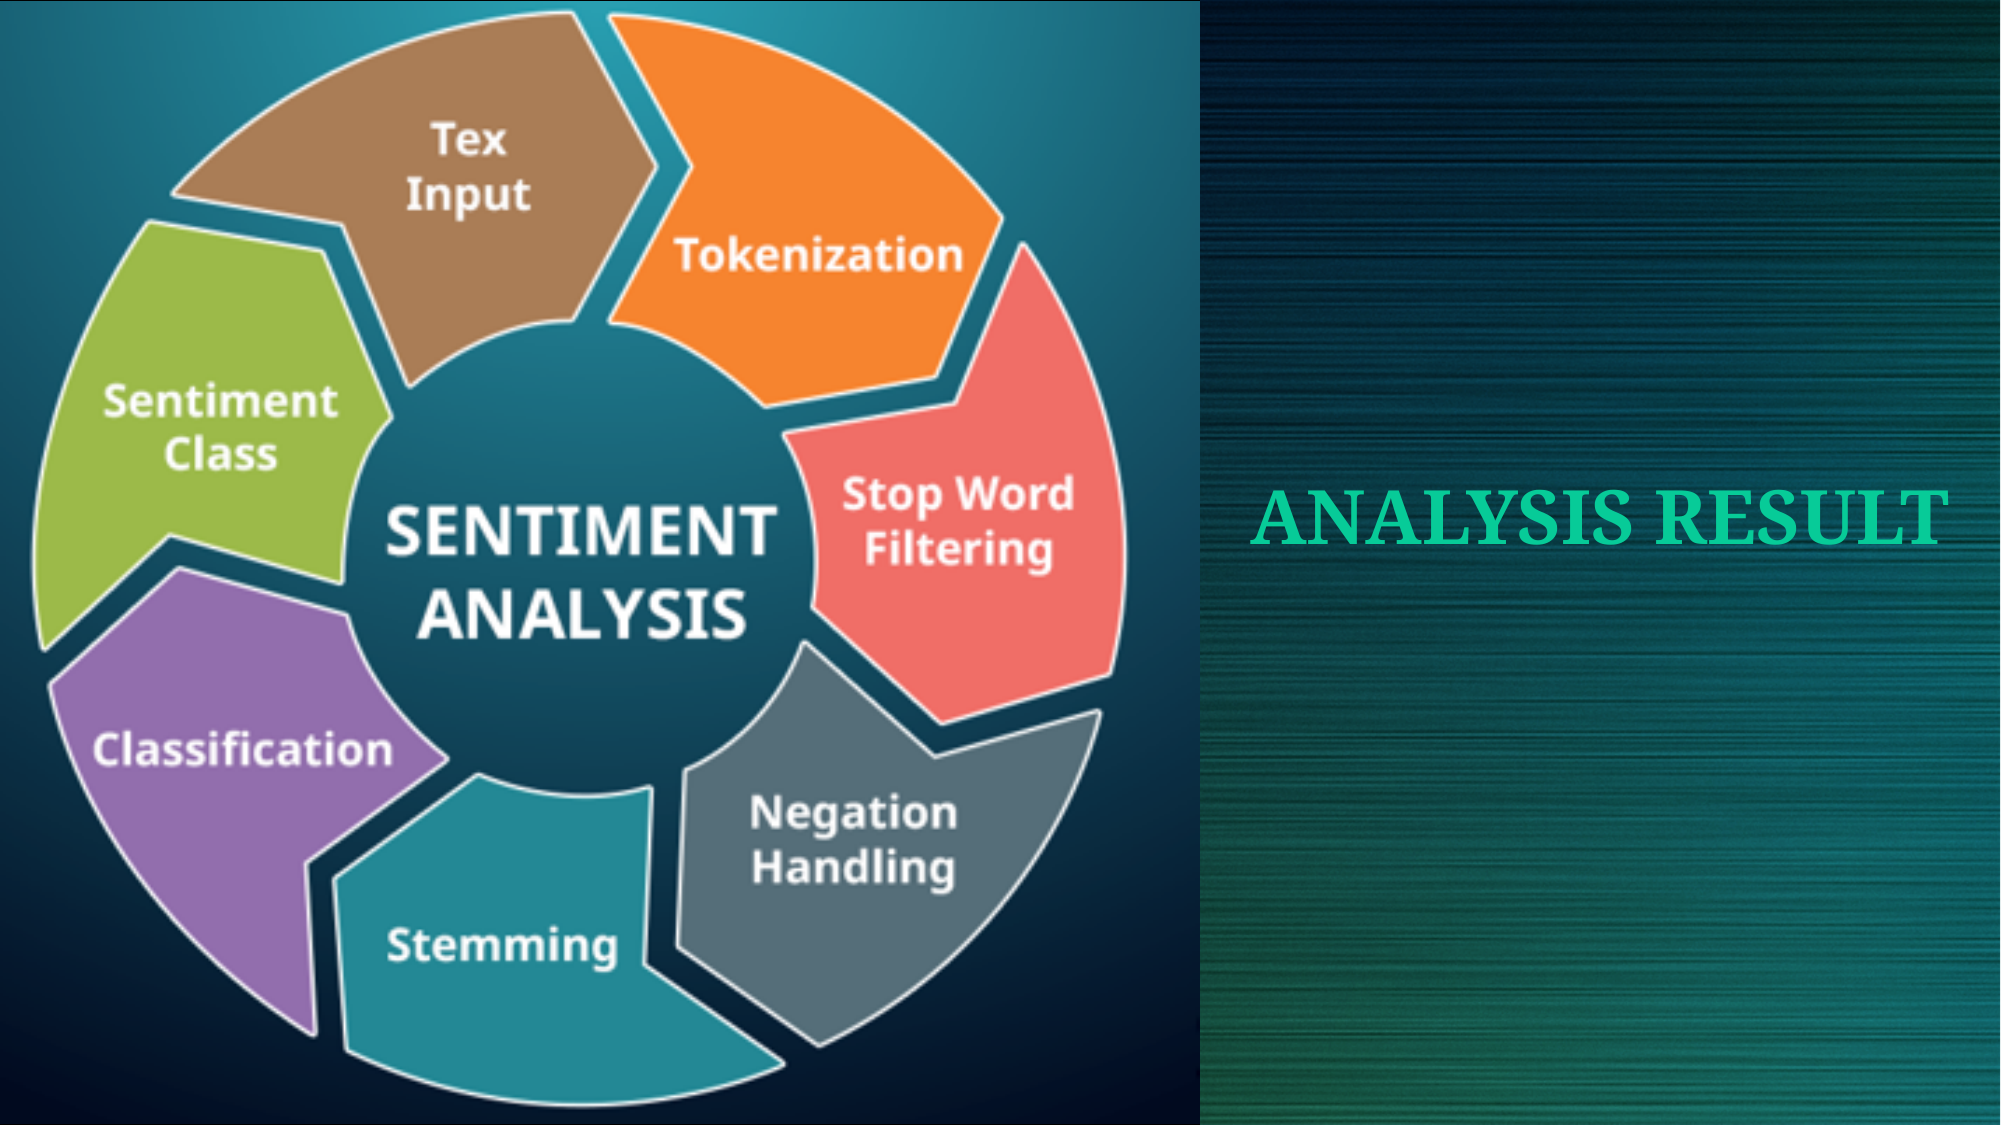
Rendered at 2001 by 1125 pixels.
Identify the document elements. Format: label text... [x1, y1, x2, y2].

title ANALYSIS RESULT [1200, 392, 2000, 648]
picture [0, 0, 2001, 1125]
